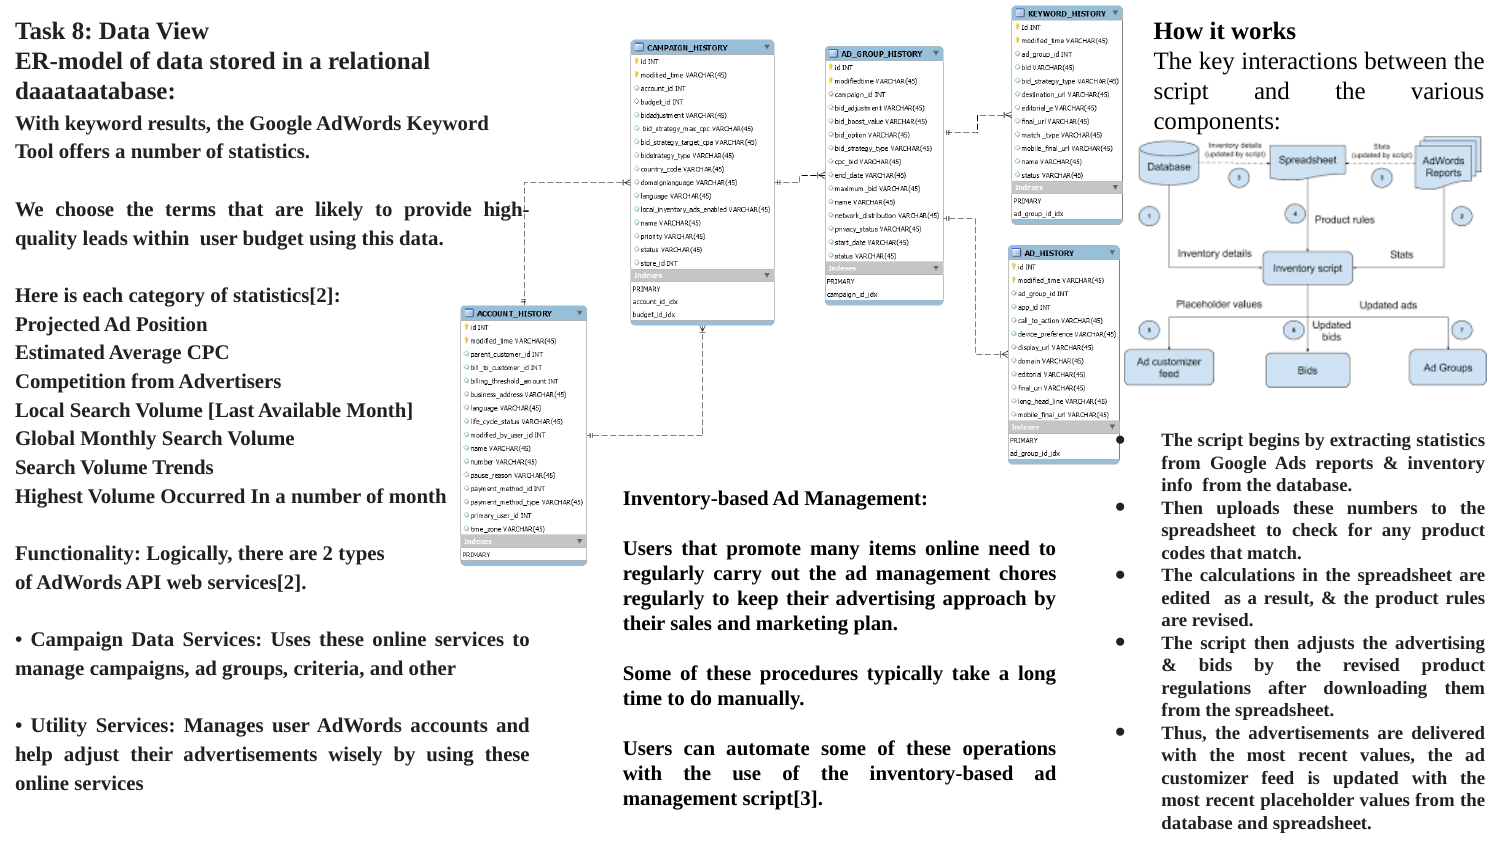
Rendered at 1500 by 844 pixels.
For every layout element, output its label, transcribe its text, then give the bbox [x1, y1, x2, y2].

picture [454, 0, 1487, 571]
text_box With keyword results, the Google AdWords Keyword Tool offers a number of statistics. We choose the terms that are likely to provide high-quality leads within user budget using this data. Here is each category of statistics[2]: Projected Ad Position Estimated Average CPC Competition from Advertisers Local Search Volume [Last Available Month] Global Monthly Search Volume Search Volume Trends Highest Volume Occurred In a number of month Functionality: Logically, there are 2 types of AdWords API web services[2]. • Campaign Data Services: Uses these online services to manage campaigns, ad groups, criteria, and other • Utility Services: Manages user AdWords accounts and help adjust their advertisements wisely by using these online services [0, 90, 545, 810]
text_box Task 8: Data View ER-model of data stored in a relational daaataatabase: [0, 0, 452, 90]
text_box Inventory-based Ad Management: Users that promote many items online need to regularly carry out the ad management chores regularly to keep their advertising approach by their sales and marketing plan. Some of these procedures typically take a long time to do manually. Users can automate some of these operations with the use of the inventory-based ad management script[3]. [607, 580, 1071, 825]
text_box How it works The key interactions between the script and the various components: [1138, 0, 1500, 150]
text_box The script begins by extracting statistics from Google Ads reports & inventory info from the database. Then uploads these numbers to the spreadsheet to check for any product codes that match. The calculations in the spreadsheet are edited as a result, & the product rules are revised. The script then adjusts the advertising & bids by the revised product regulations after downloading them from the spreadsheet. Thus, the advertisements are delivered with the most recent values, the ad customizer feed is updated with the most recent placeholder values from the database and spreadsheet. [1071, 412, 1500, 844]
